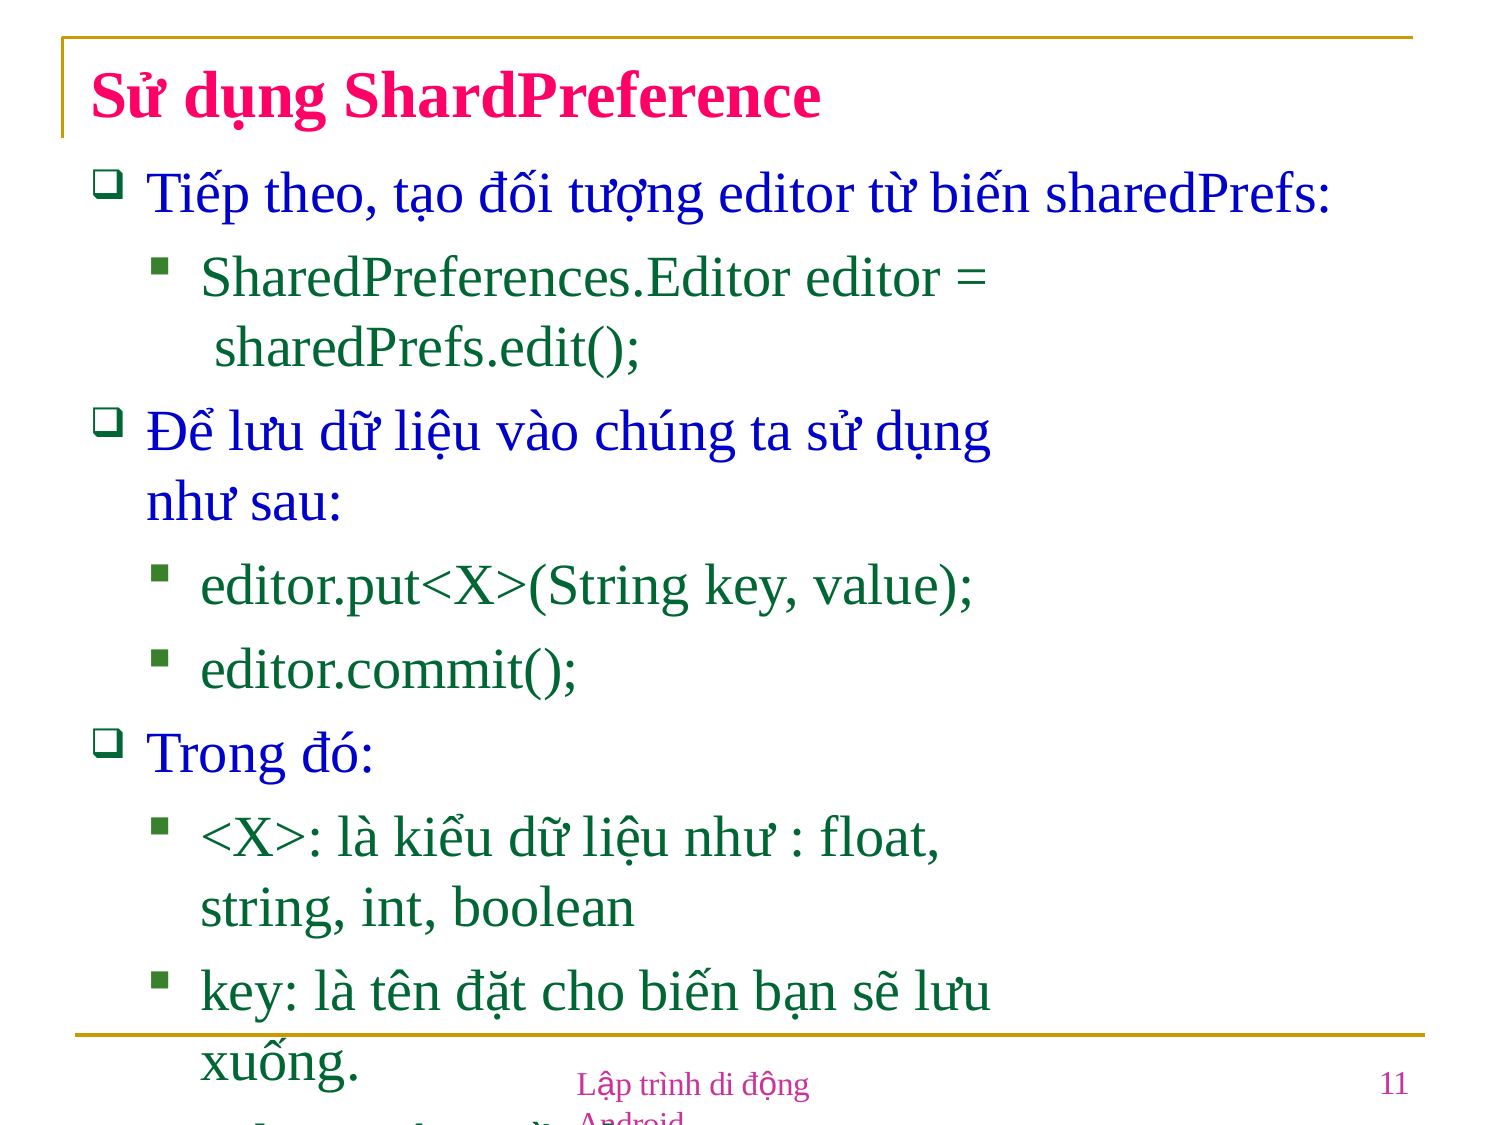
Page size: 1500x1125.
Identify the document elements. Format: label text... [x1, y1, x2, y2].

title Sử dụng ShardPreference [87, 48, 829, 138]
slide_number 11 [1398, 1063, 1417, 1125]
text_box Tiếp theo, tạo đối tượng editor từ biến sharedPrefs: SharedPreferences.Editor editor = sharedPrefs.edit(); Để lưu dữ liệu vào chúng ta sử dụng như sau: editor.put<X>(String key, value); editor.commit(); Trong đó: <X>: là kiểu dữ liệu như : float, string, int, boolean key: là tên đặt cho biến bạn sẽ lưu xuống. value: giá trị cần lưu. [87, 138, 1398, 1125]
